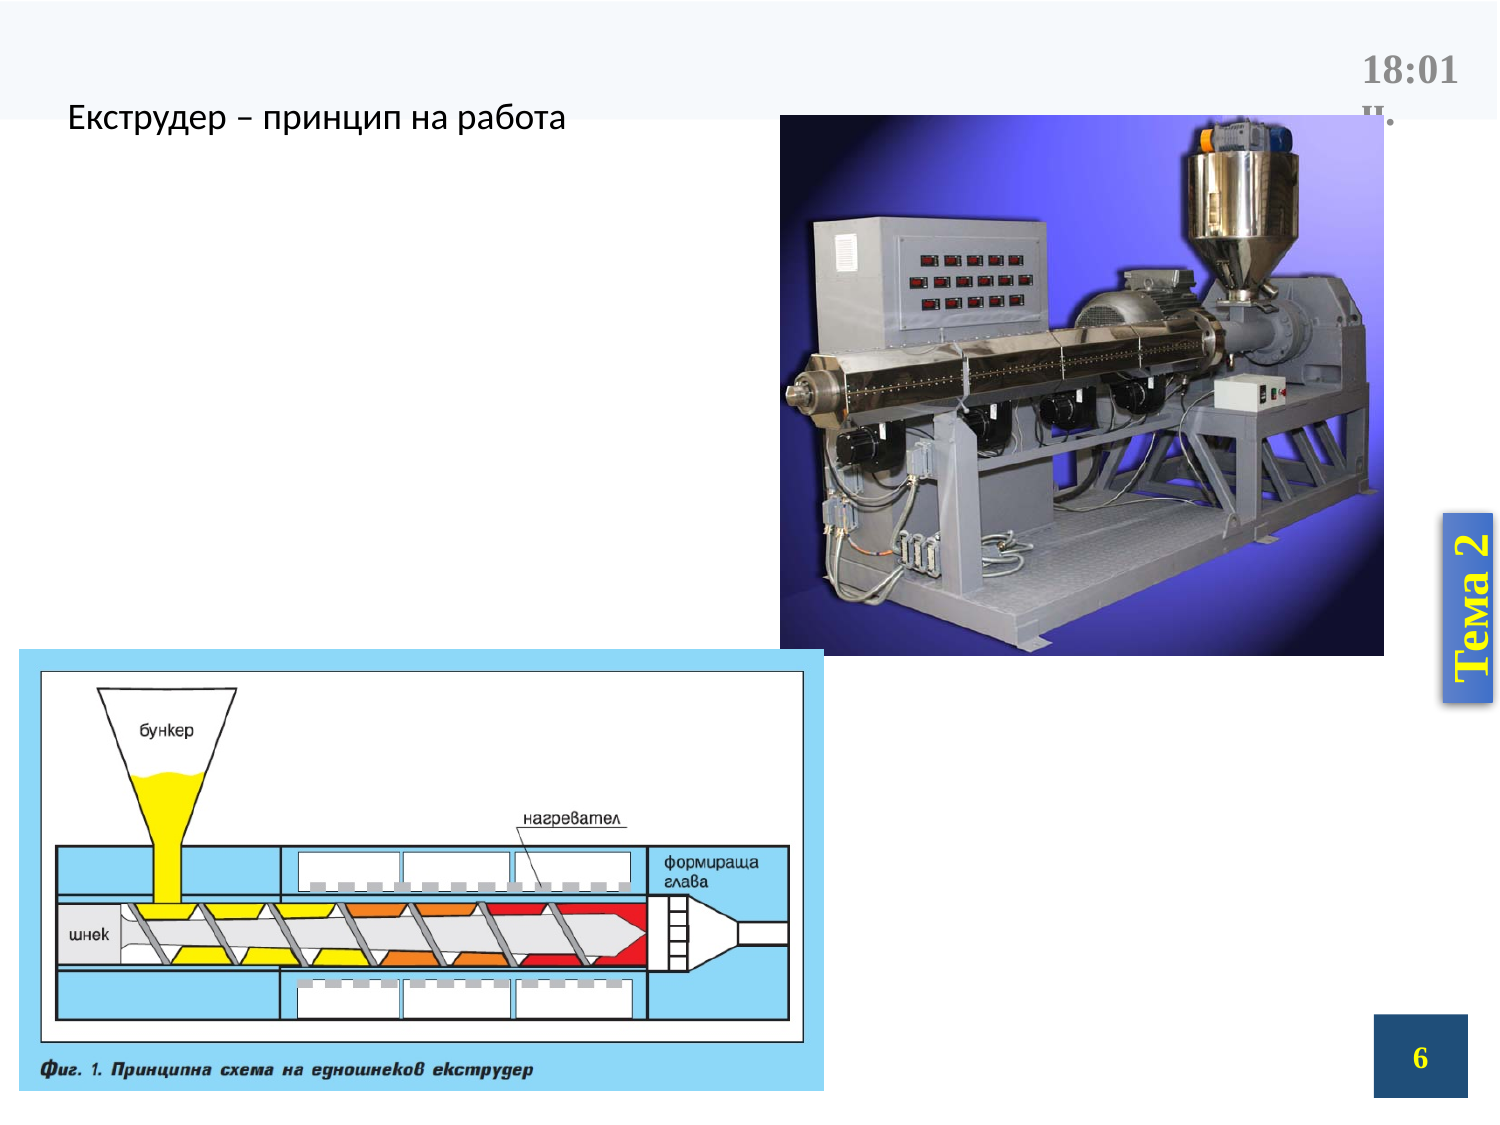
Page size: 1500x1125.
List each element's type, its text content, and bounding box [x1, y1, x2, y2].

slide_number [1346, 36, 1488, 97]
picture [19, 115, 1384, 1091]
slide_number 6 [1373, 1014, 1468, 1098]
text_box Екструдер – принцип на работа [52, 85, 596, 145]
